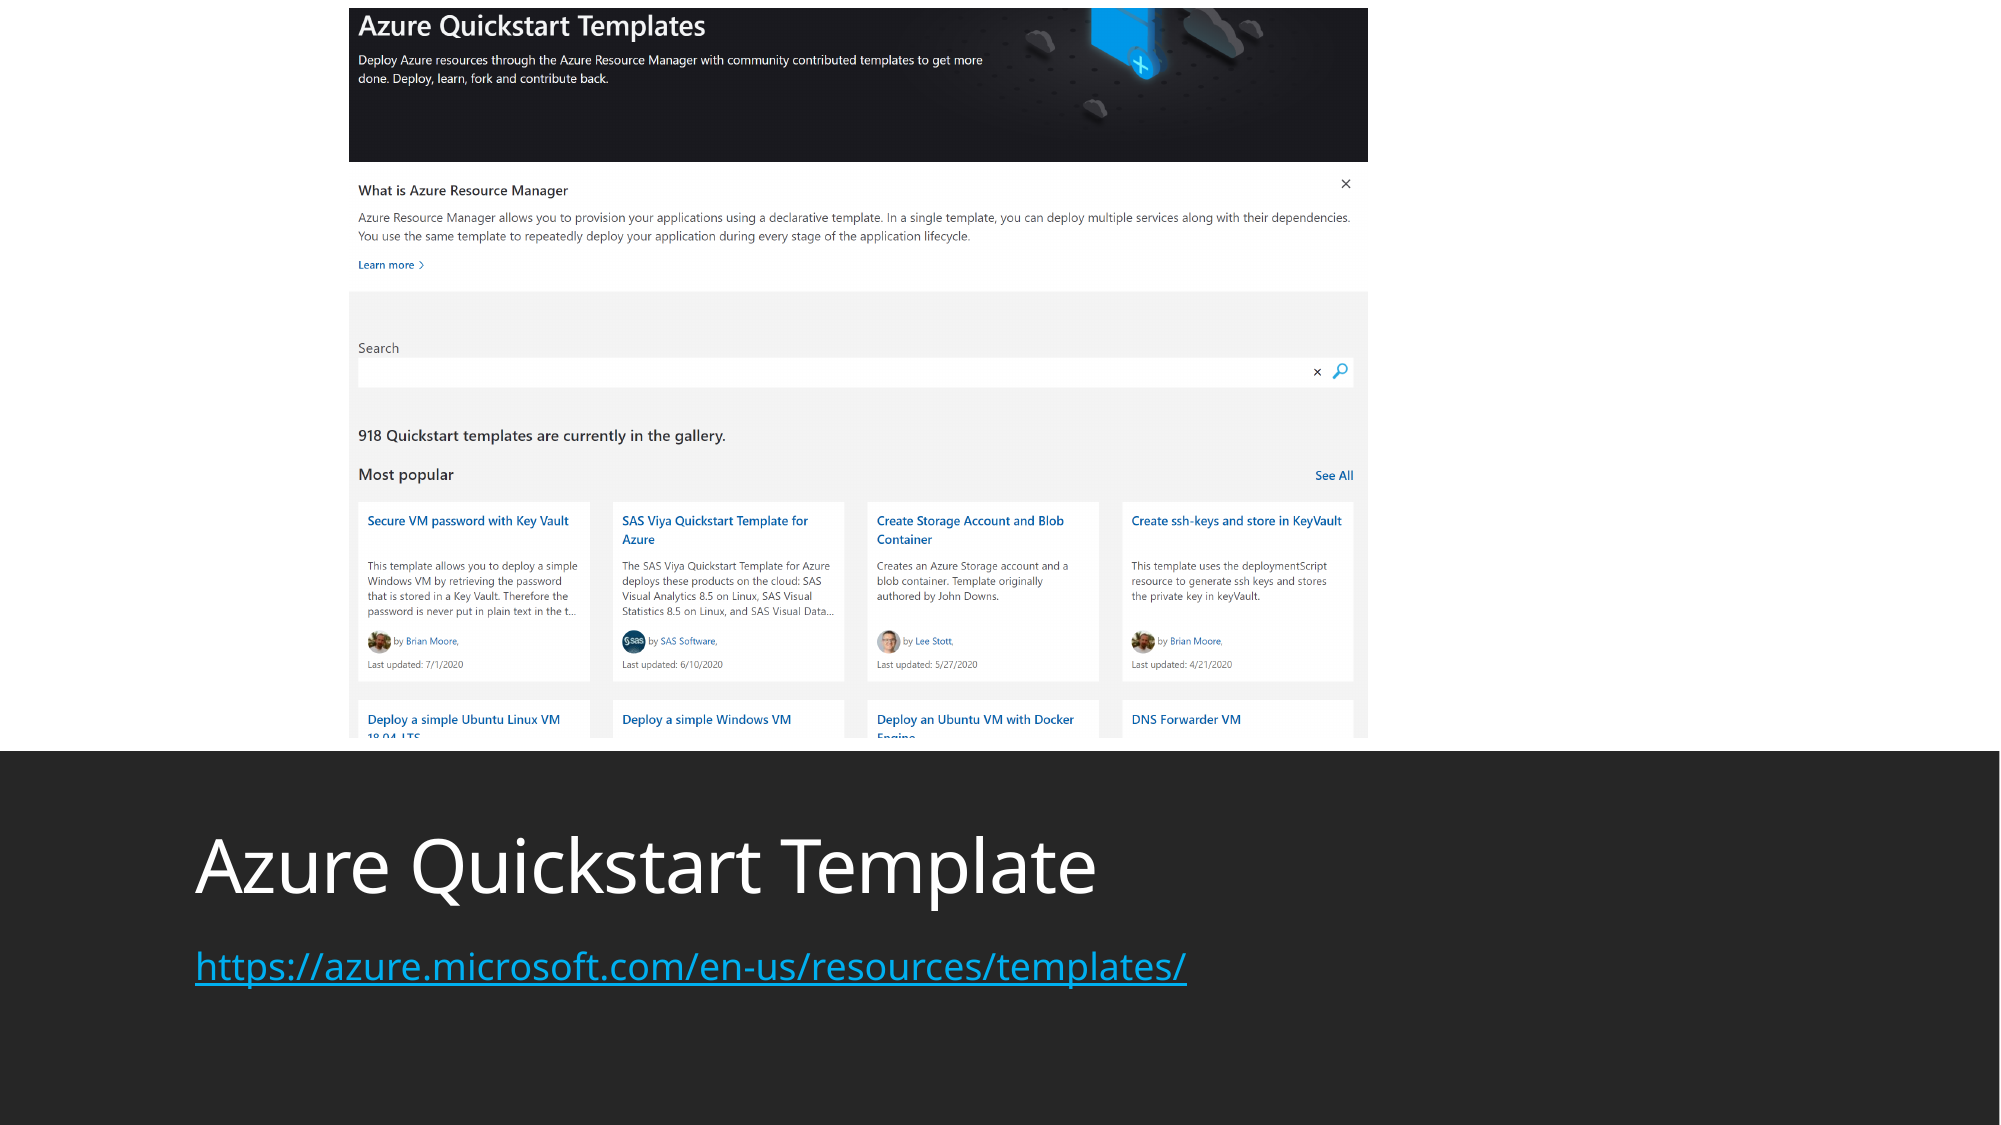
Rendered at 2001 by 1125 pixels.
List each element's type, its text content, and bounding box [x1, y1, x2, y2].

picture [1128, 47, 1140, 59]
title Azure Quickstart Template [180, 787, 1839, 910]
picture [1138, 57, 1144, 72]
picture [348, 7, 1368, 739]
list https://azure.microsoft.com/en-us/resources/templates/ [180, 937, 1839, 1038]
